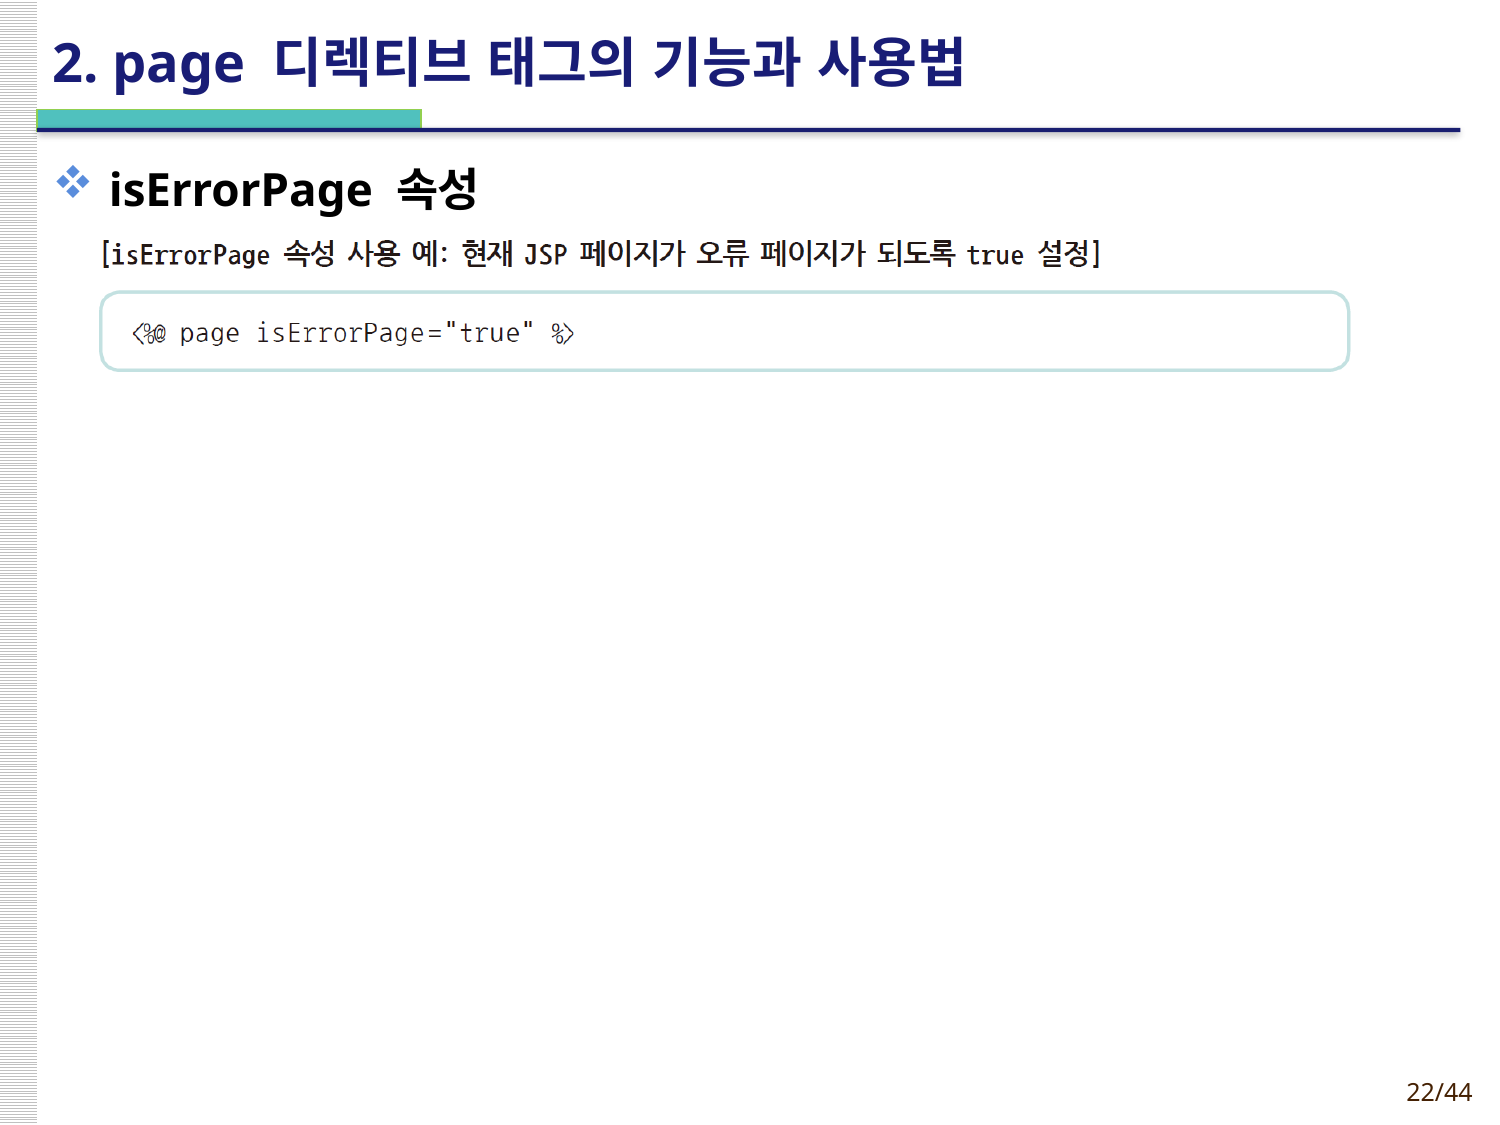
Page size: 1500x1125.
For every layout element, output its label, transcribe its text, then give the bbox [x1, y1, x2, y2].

picture [96, 231, 1354, 378]
title 2. page 디렉티브 태그의 기능과 사용법 [37, 13, 1278, 109]
list isErrorPage 속성 [37, 152, 1463, 1091]
